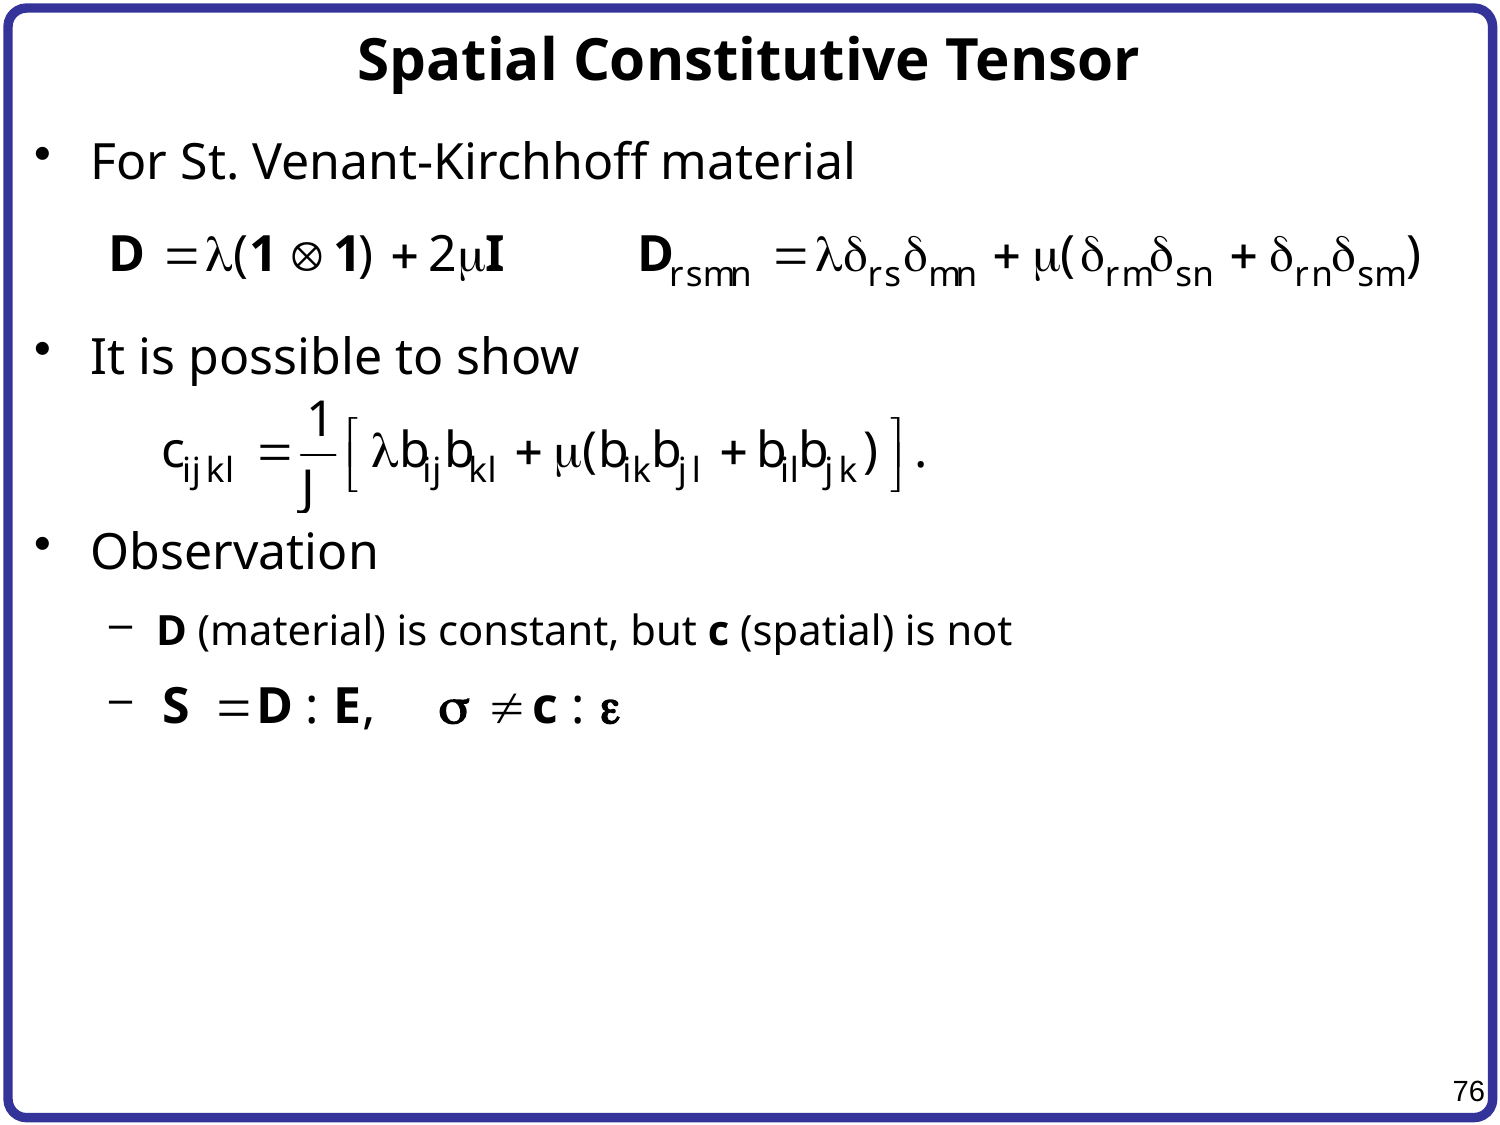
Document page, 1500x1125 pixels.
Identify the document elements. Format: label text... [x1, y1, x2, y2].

title Spatial Constitutive Tensor [6, 7, 1492, 106]
list For St. Venant-Kirchhoff material It is possible to show Observation D (material) is constant, but c (spatial) is not [18, 121, 1481, 1086]
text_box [107, 221, 1427, 293]
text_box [159, 386, 930, 513]
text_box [159, 679, 627, 745]
